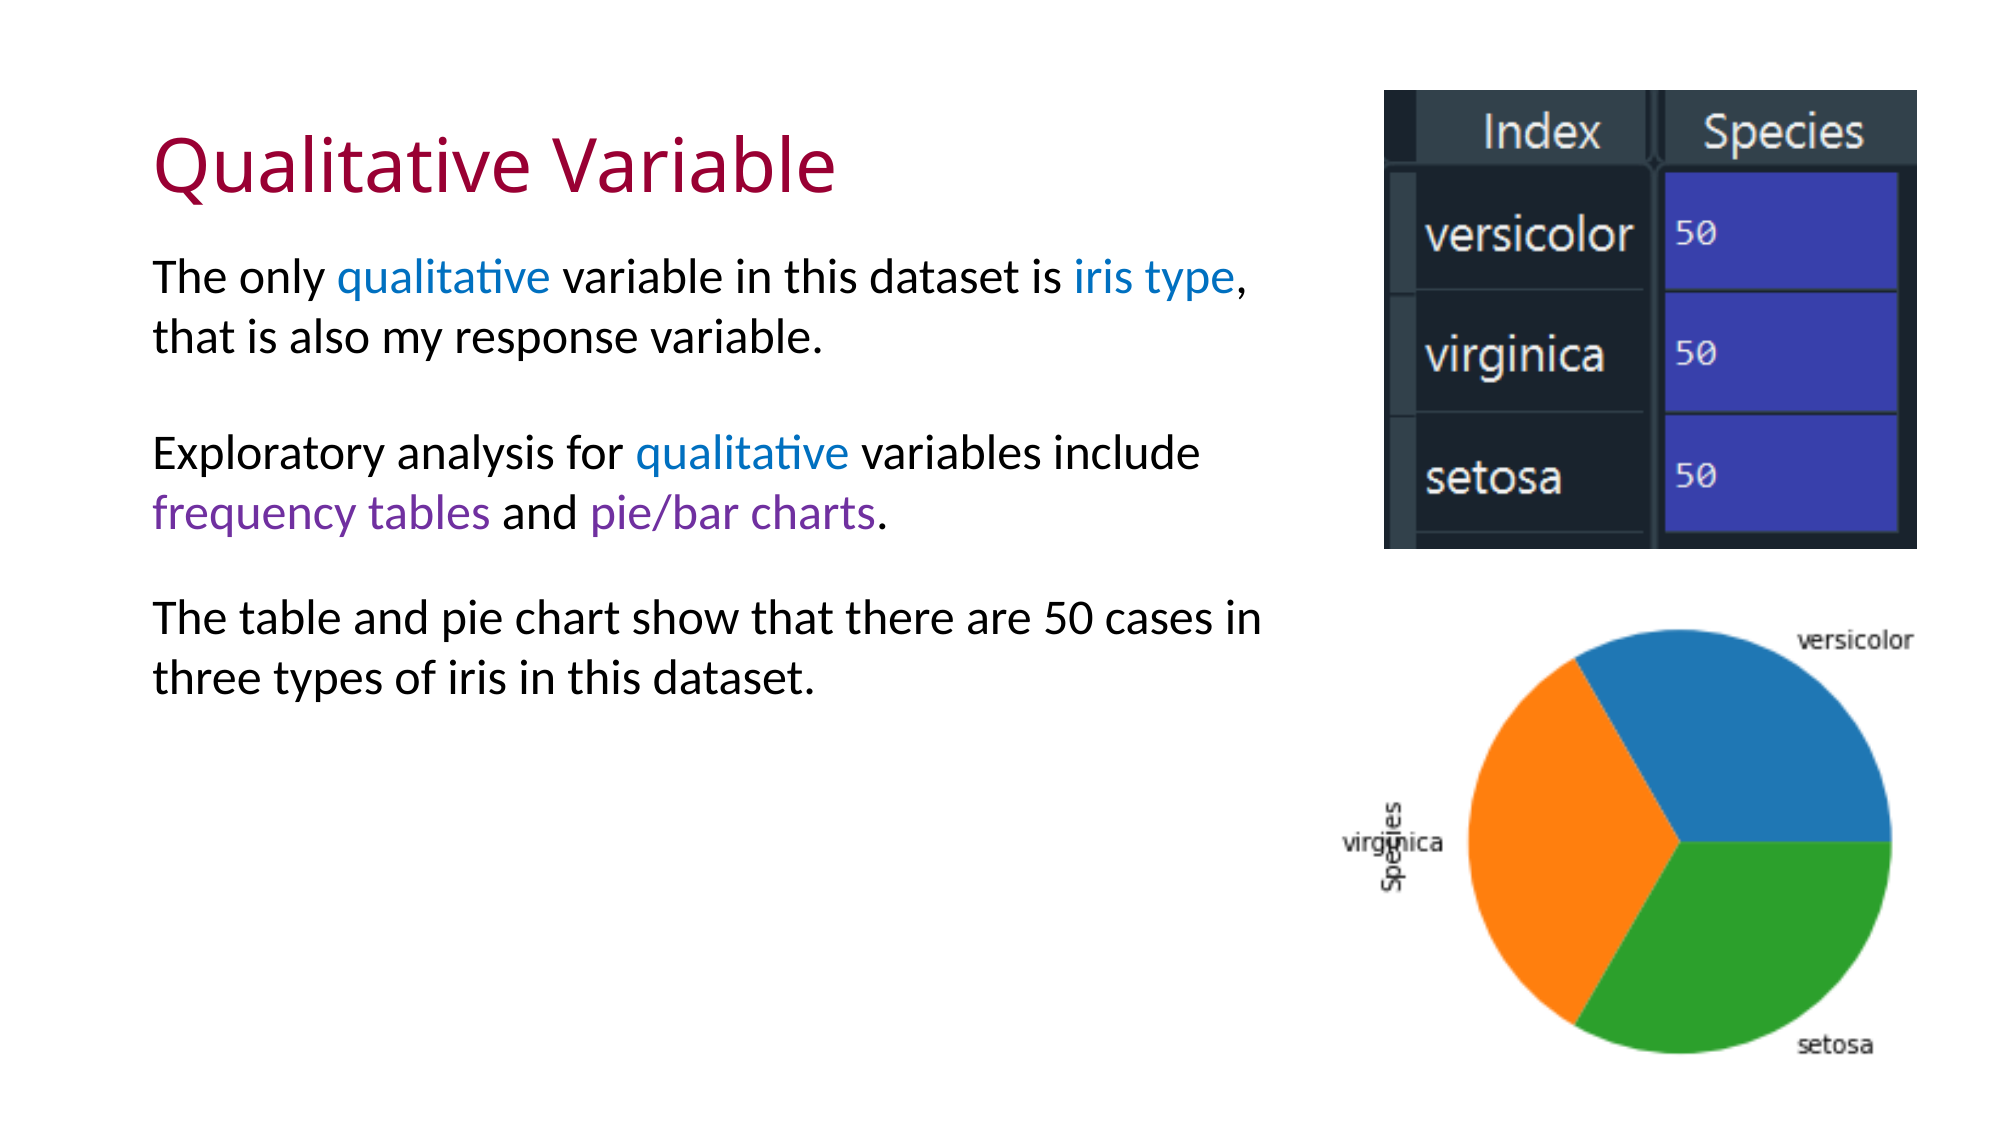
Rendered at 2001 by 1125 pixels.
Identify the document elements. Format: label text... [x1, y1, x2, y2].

picture [1325, 562, 1961, 1125]
title Qualitative Variable [137, 59, 1126, 236]
text_box The only qualitative variable in this dataset is iris type, that is also my response variable. [137, 236, 1327, 371]
picture [1384, 90, 1917, 549]
text_box Exploratory analysis for qualitative variables include frequency tables and pie/bar charts. [137, 411, 1327, 547]
text_box The table and pie chart show that there are 50 cases in three types of iris in this dataset. [137, 576, 1325, 712]
